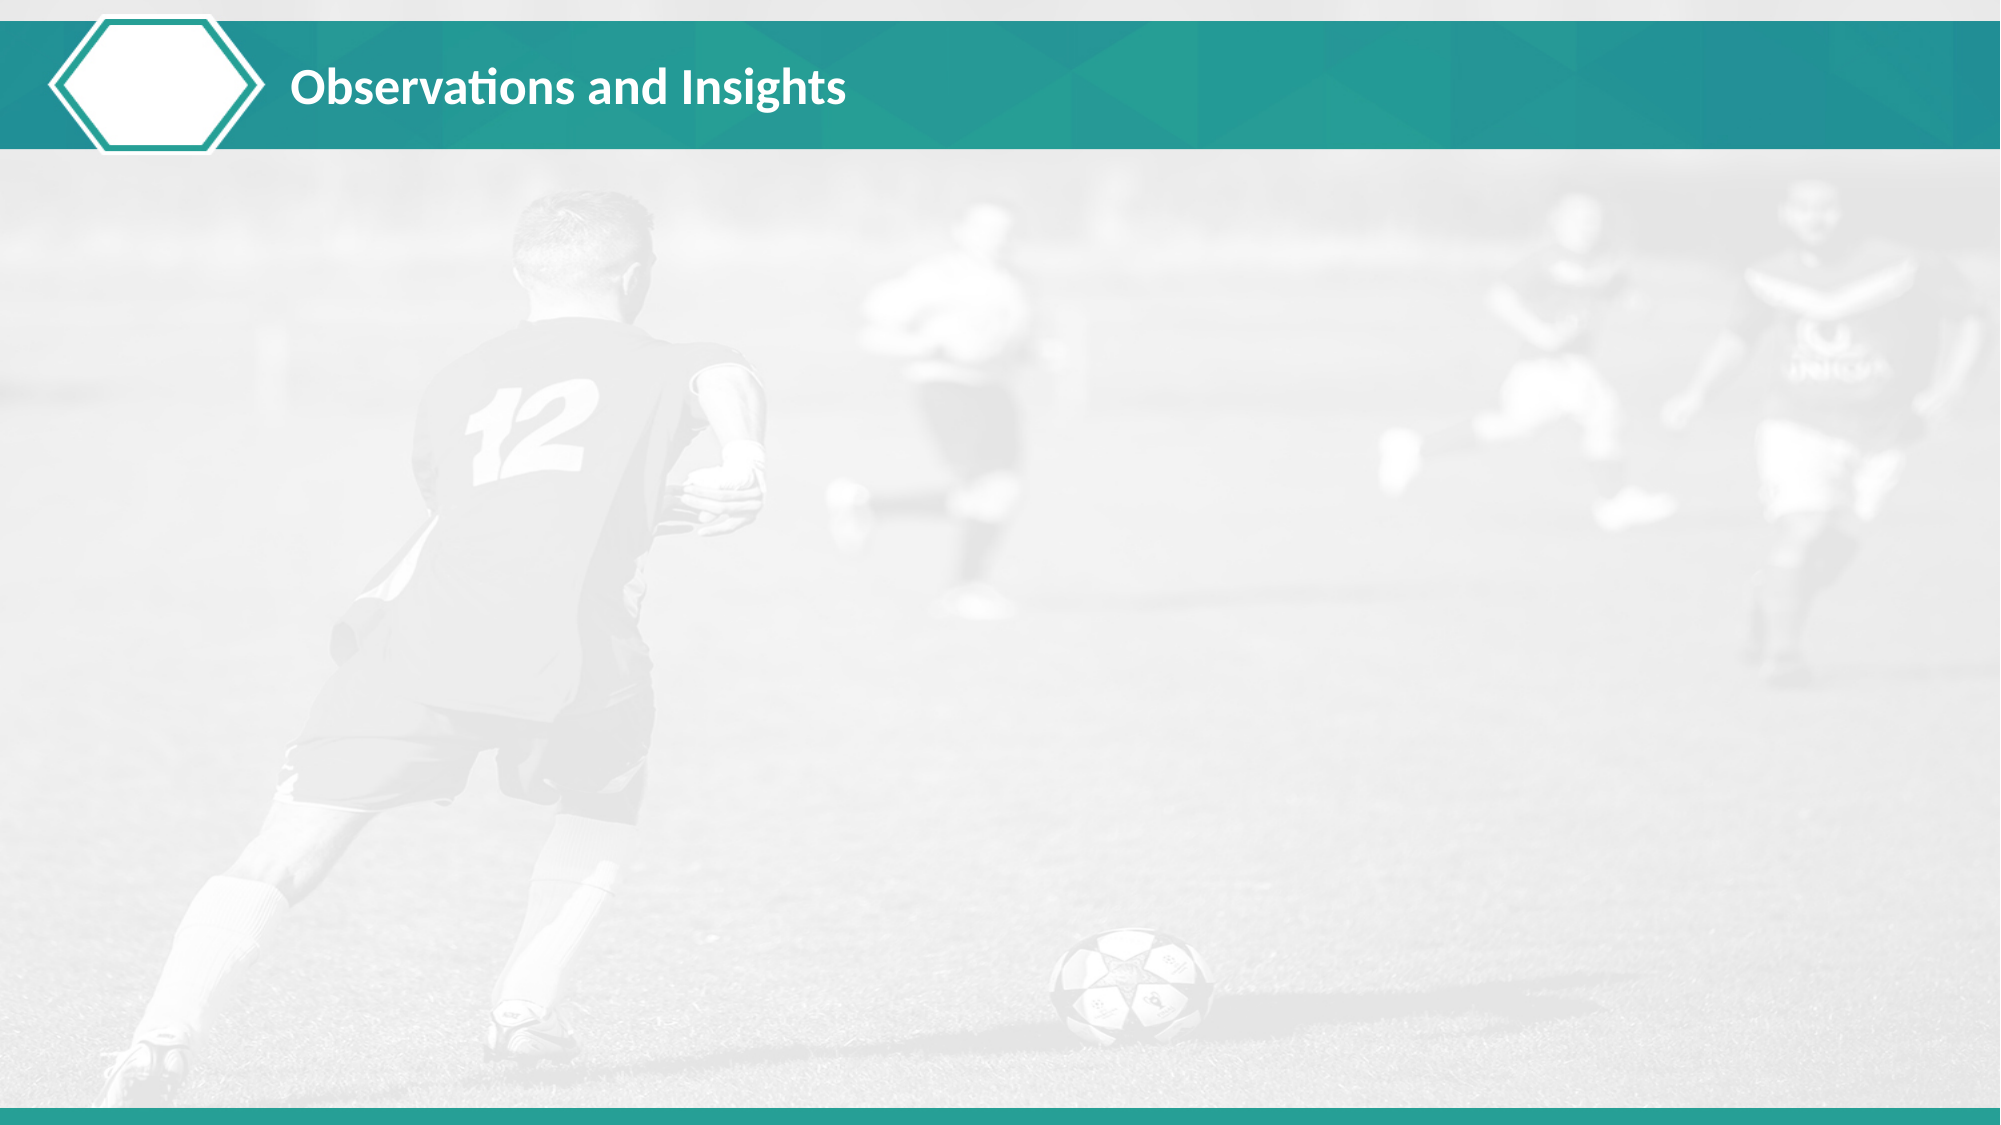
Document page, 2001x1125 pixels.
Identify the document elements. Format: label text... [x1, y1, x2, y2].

title Observations and Insights [275, 18, 1952, 150]
picture [0, 0, 2000, 1125]
